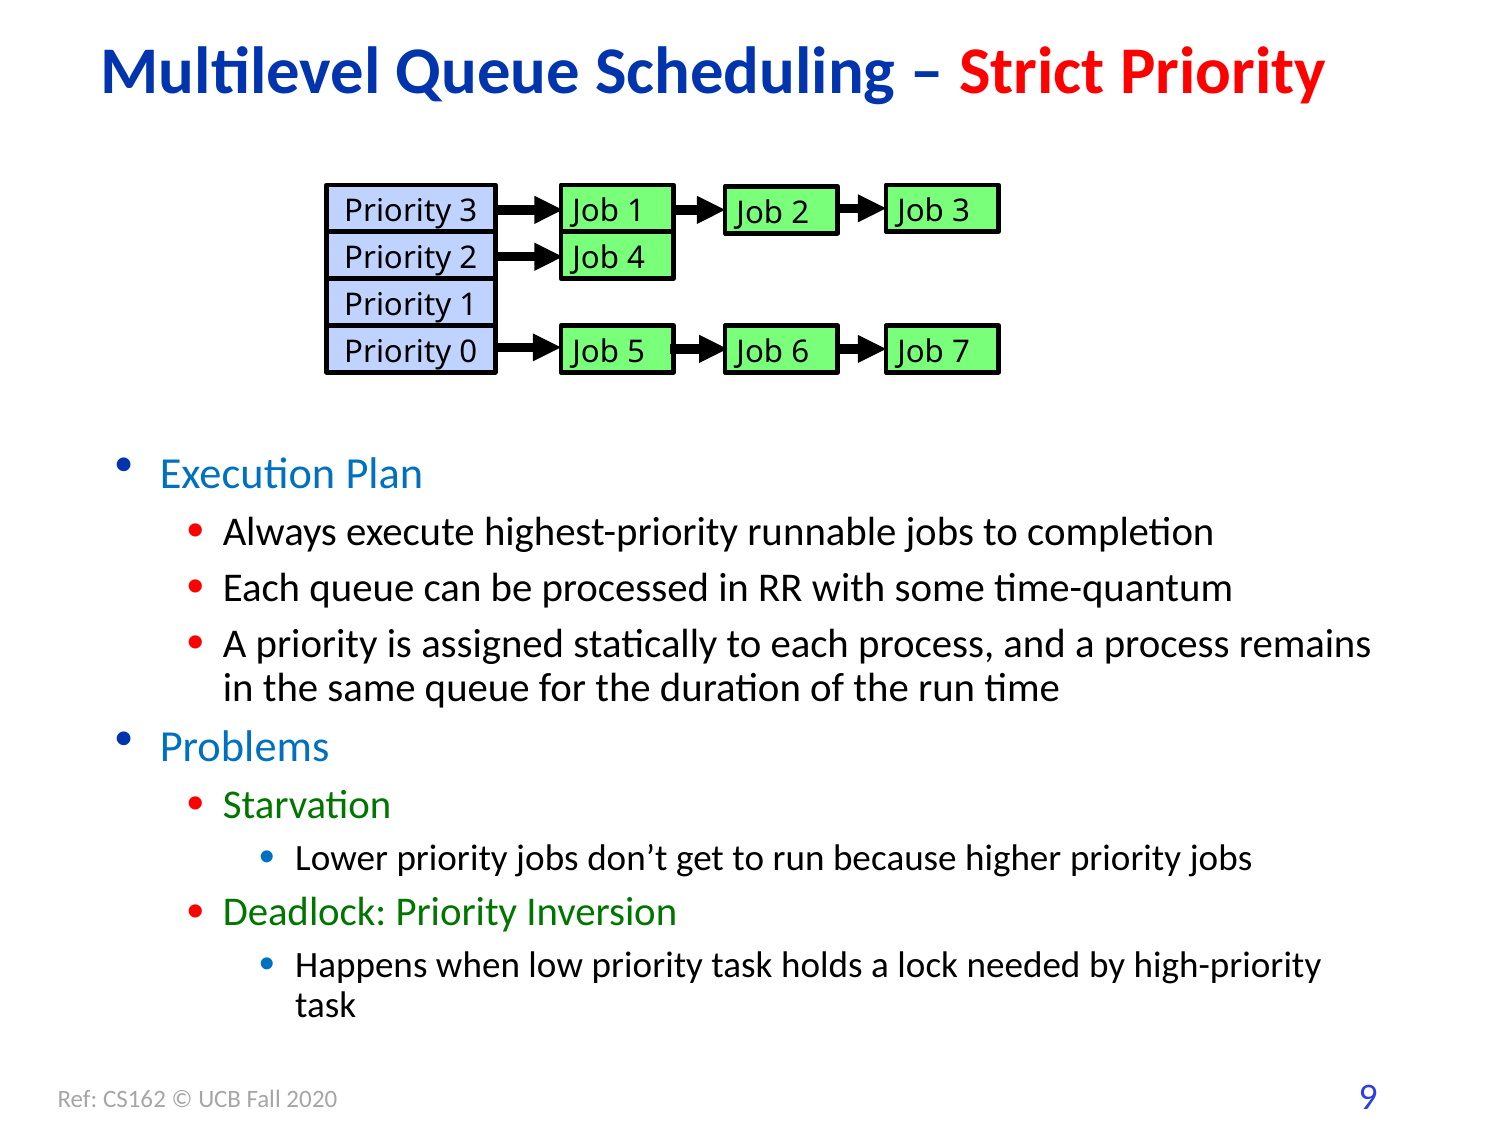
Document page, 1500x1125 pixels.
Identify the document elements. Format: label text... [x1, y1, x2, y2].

text_box Priority 1 [326, 278, 496, 325]
text_box Job 1 [561, 184, 674, 231]
text_box Job 3 [886, 184, 999, 232]
text_box Priority 3 [326, 184, 496, 231]
title Multilevel Queue Scheduling – Strict Priority [85, 28, 1400, 117]
text_box Job 7 [886, 325, 999, 373]
text_box Job 5 [561, 325, 674, 373]
text_box Priority 0 [326, 325, 496, 373]
list Execution Plan Always execute highest-priority runnable jobs to completion Each queue can be processed in RR with some time-quantum A priority is assigned statically to each process, and a process remains in the same queue for the duration of the run time Problems Starvation Lower priority jobs don’t get to run because higher priority jobs Deadlock: Priority Inversion Happens when low priority task holds a lock needed by high-priority task [99, 442, 1400, 1035]
text_box Job 2 [725, 186, 838, 234]
text_box Ref: CS162 © UCB Fall 2020 [42, 1074, 354, 1120]
text_box Job 6 [725, 325, 838, 373]
text_box Job 4 [561, 231, 674, 279]
text_box Priority 2 [326, 231, 496, 278]
